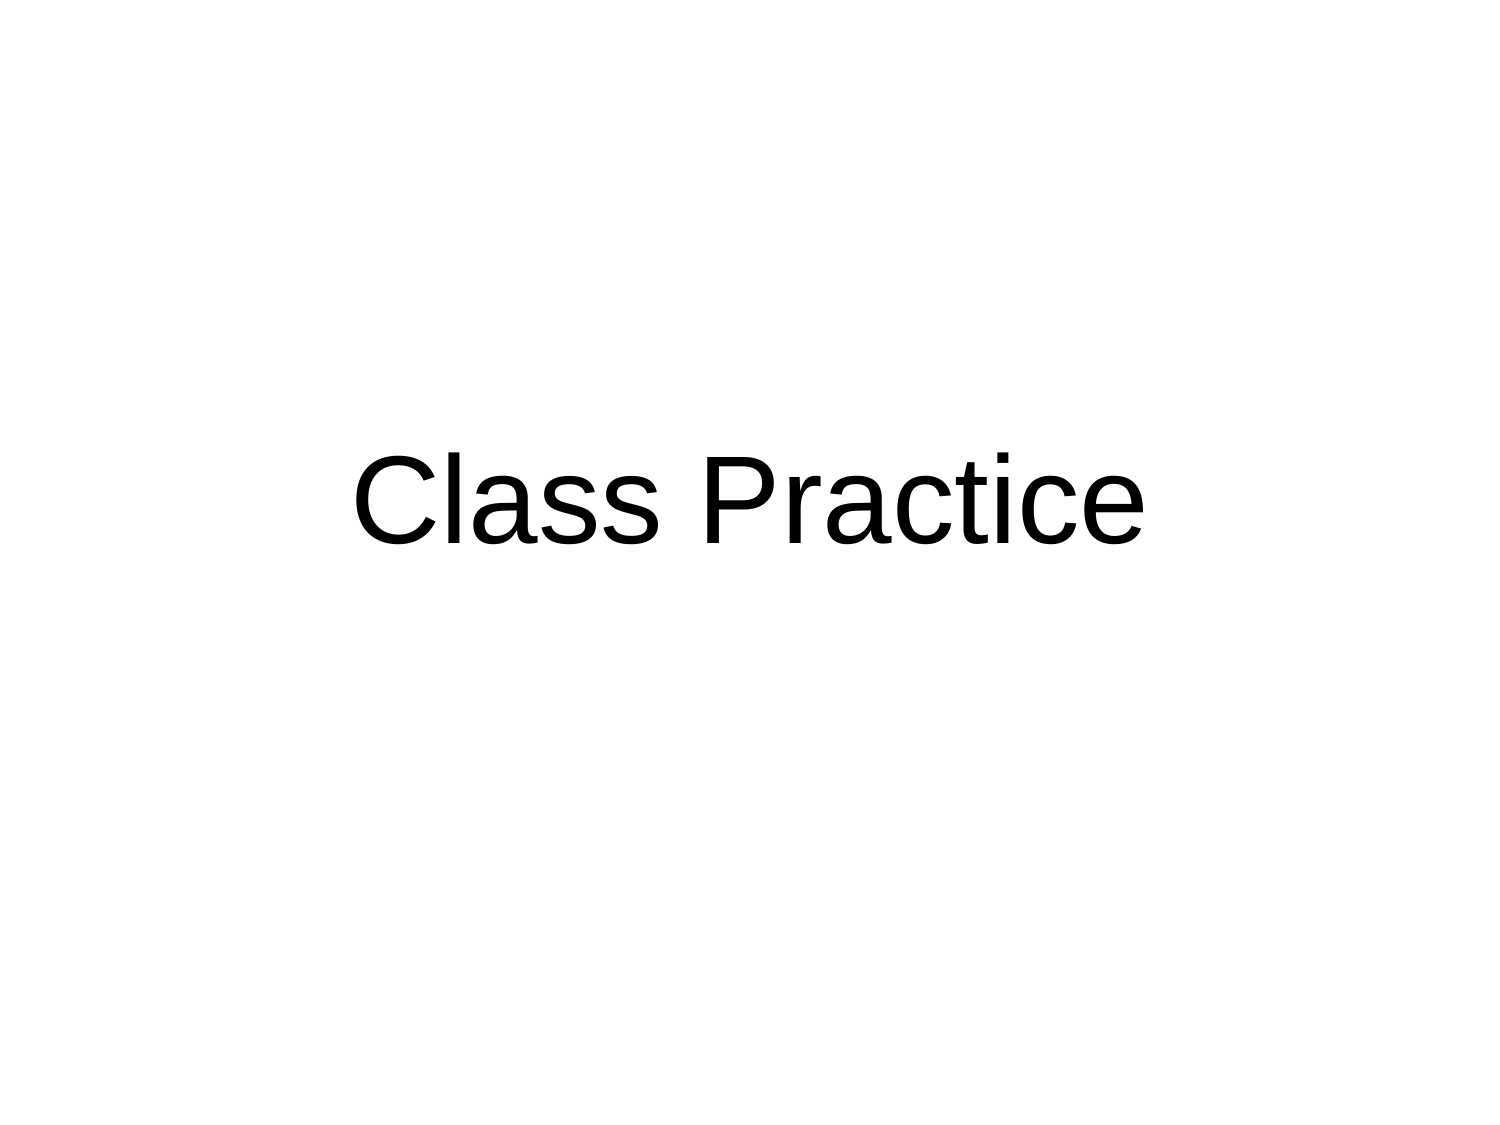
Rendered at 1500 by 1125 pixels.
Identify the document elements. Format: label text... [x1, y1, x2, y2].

title Class Practice [187, 184, 1313, 576]
